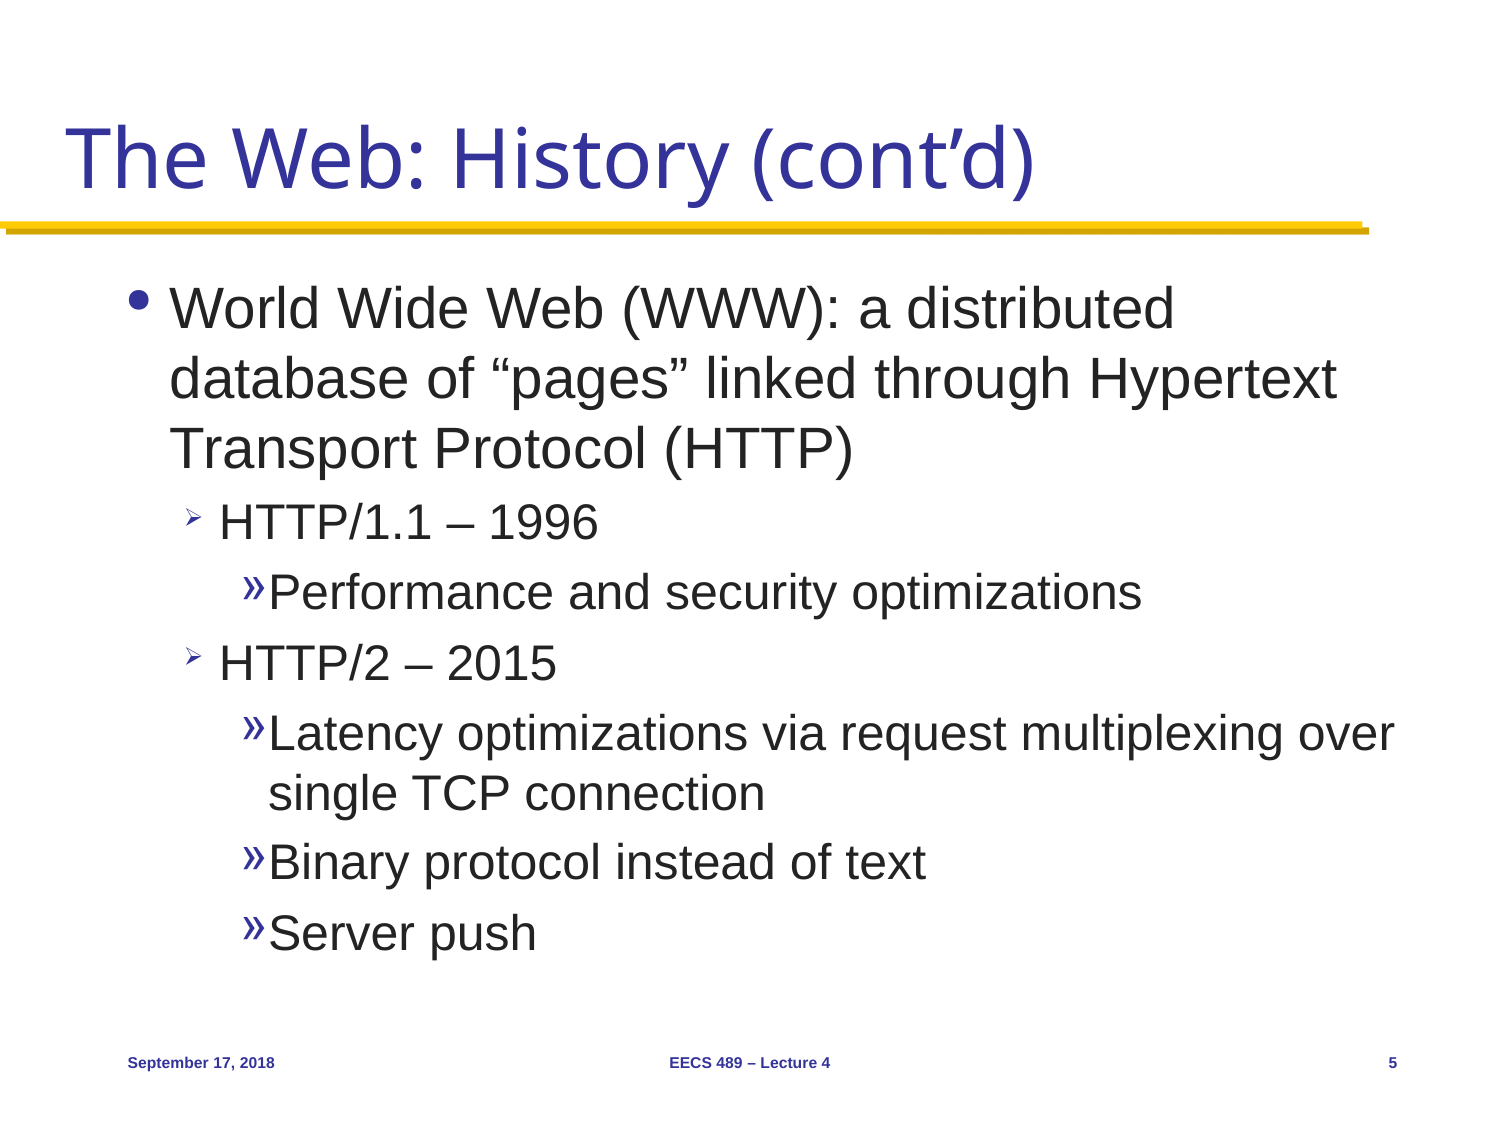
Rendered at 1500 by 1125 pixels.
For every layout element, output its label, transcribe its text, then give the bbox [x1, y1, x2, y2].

list World Wide Web (WWW): a distributed database of “pages” linked through Hypertext Transport Protocol (HTTP) HTTP/1.1 – 1996 Performance and security optimizations HTTP/2 – 2015 Latency optimizations via request multiplexing over single TCP connection Binary protocol instead of text Server push [112, 262, 1413, 988]
title The Web: History (cont’d) [49, 24, 1451, 213]
footer EECS 489 – Lecture 4 [512, 1024, 988, 1101]
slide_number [112, 1024, 426, 1101]
slide_number 5 [1312, 1024, 1413, 1101]
